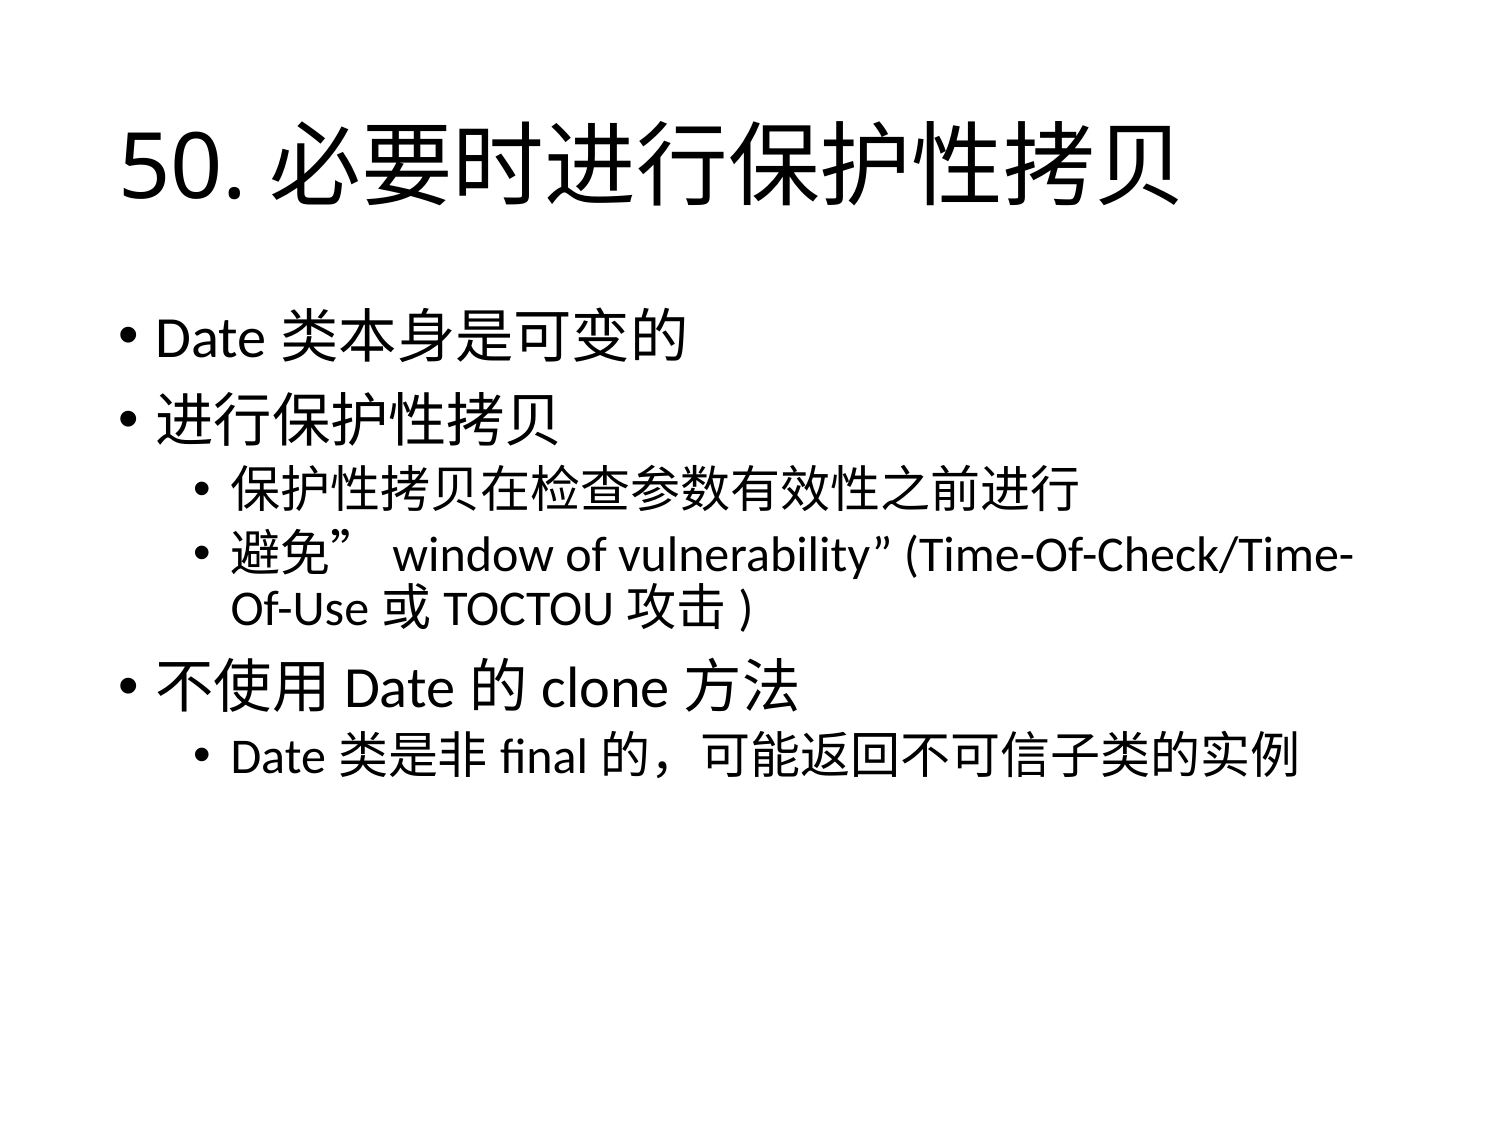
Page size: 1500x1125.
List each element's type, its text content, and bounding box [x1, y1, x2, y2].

title 50.必要时进行保护性拷贝 [103, 59, 1397, 278]
list Date类本身是可变的 进行保护性拷贝 保护性拷贝在检查参数有效性之前进行 避免”window of vulnerability” (Time-Of-Check/Time-Of-Use或TOCTOU攻击) 不使用Date的clone方法 Date类是非final的，可能返回不可信子类的实例 [103, 299, 1397, 1014]
